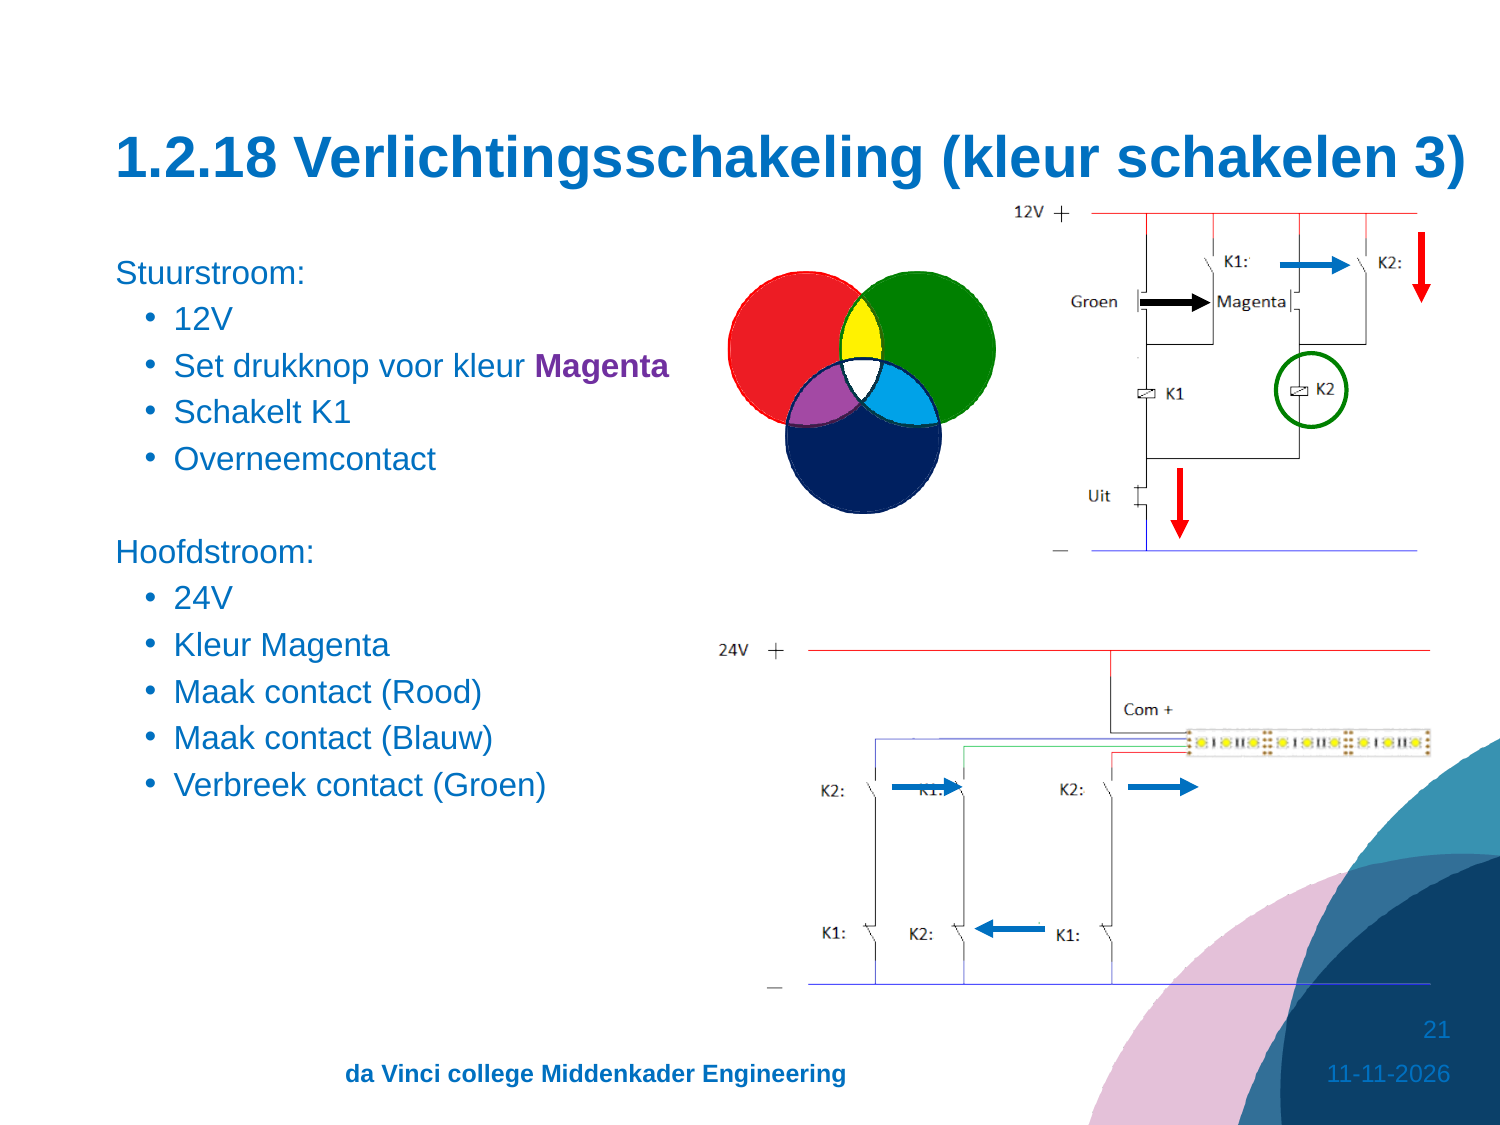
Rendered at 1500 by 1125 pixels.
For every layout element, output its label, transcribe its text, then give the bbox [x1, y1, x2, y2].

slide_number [1116, 1059, 1467, 1103]
picture [714, 173, 1448, 588]
picture [43, 604, 1500, 1125]
list Stuurstroom: 12V Set drukknop voor kleur Magenta Schakelt K1 Overneemcontact Hoofdstroom: 24V Kleur Magenta Maak contact (Rood) Maak contact (Blauw) Verbreek contact (Groen) [100, 243, 1483, 1059]
footer da Vinci college Middenkader Engineering [242, 1059, 951, 1103]
title 1.2.18 Verlichtingsschakeling (kleur schakelen 3) [100, 54, 1500, 197]
